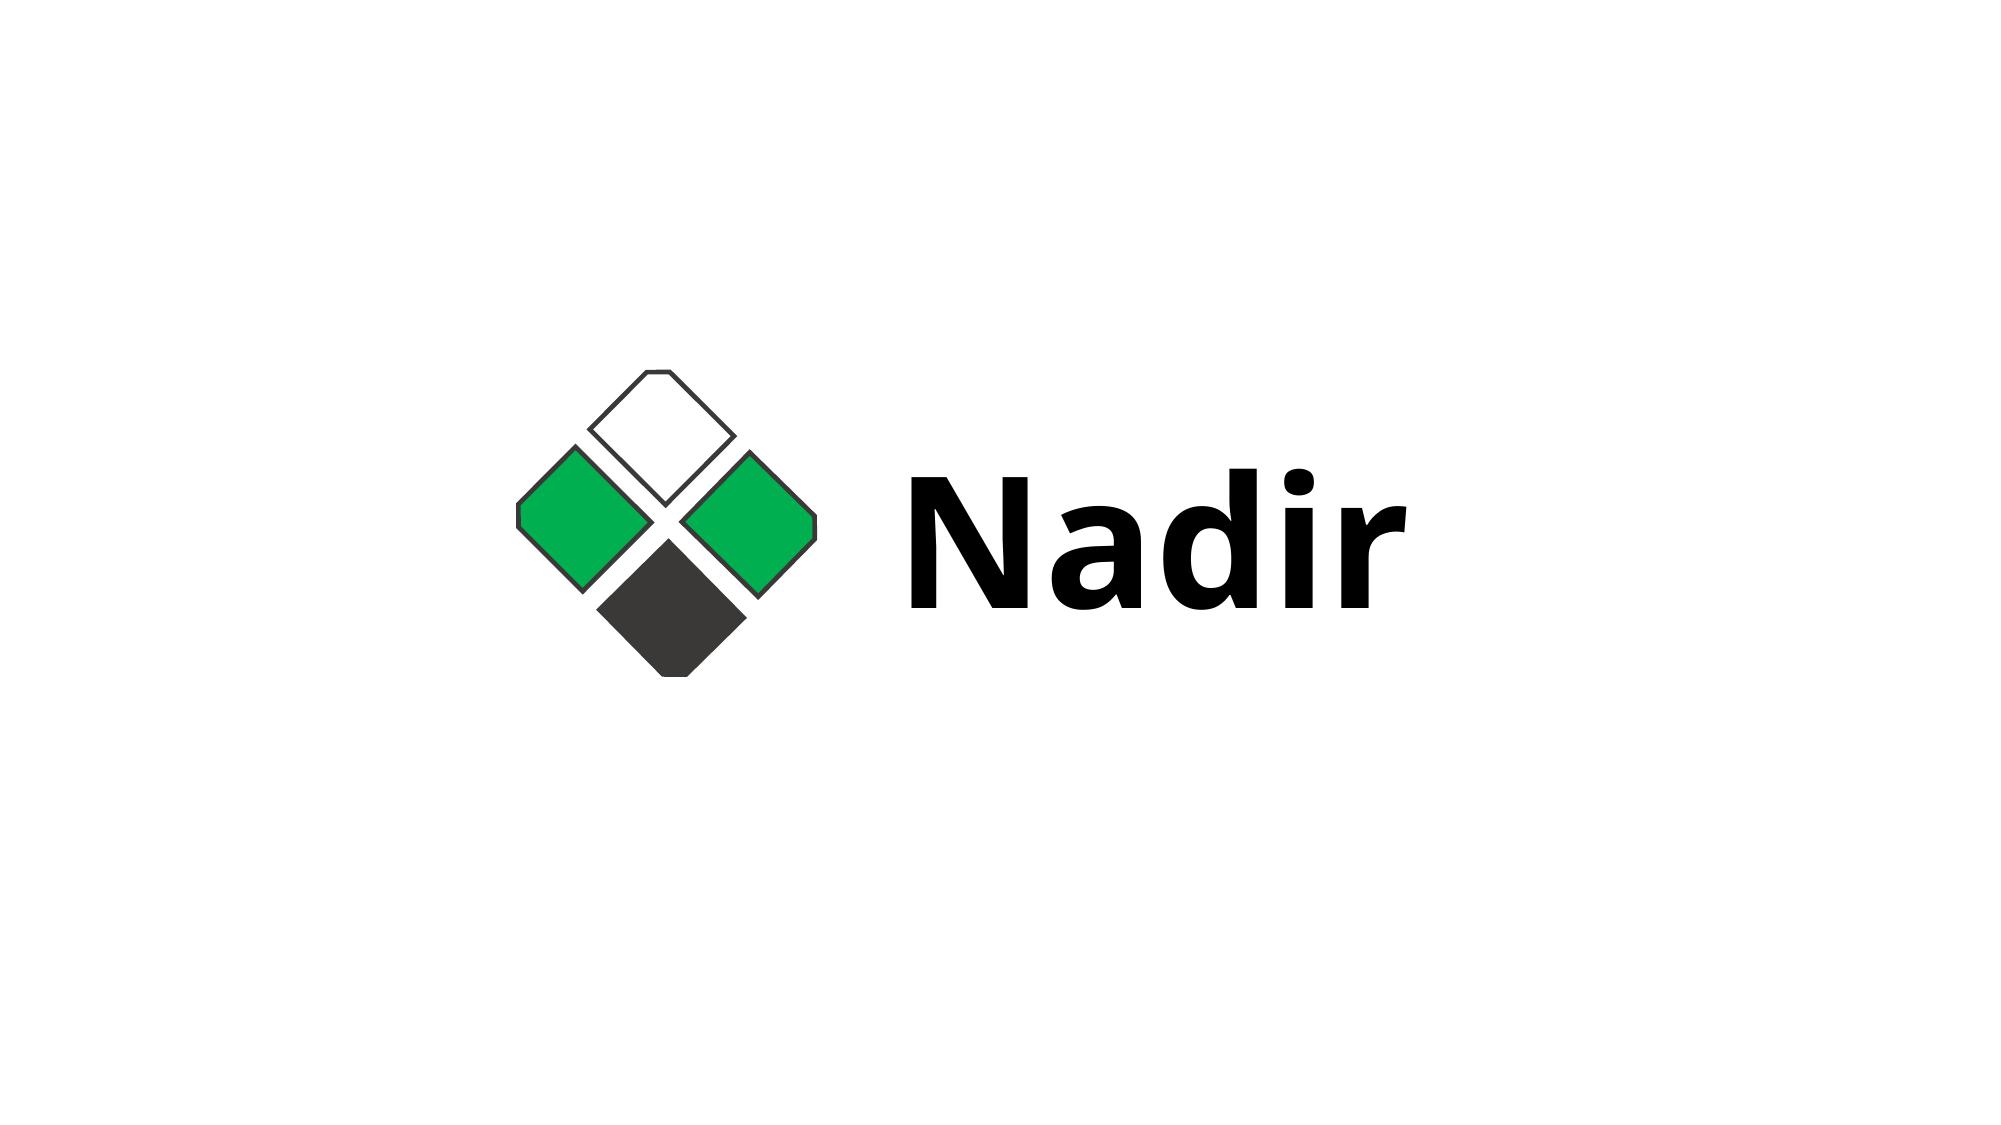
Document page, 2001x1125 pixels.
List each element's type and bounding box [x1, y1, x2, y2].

text_box [489, 337, 1508, 731]
